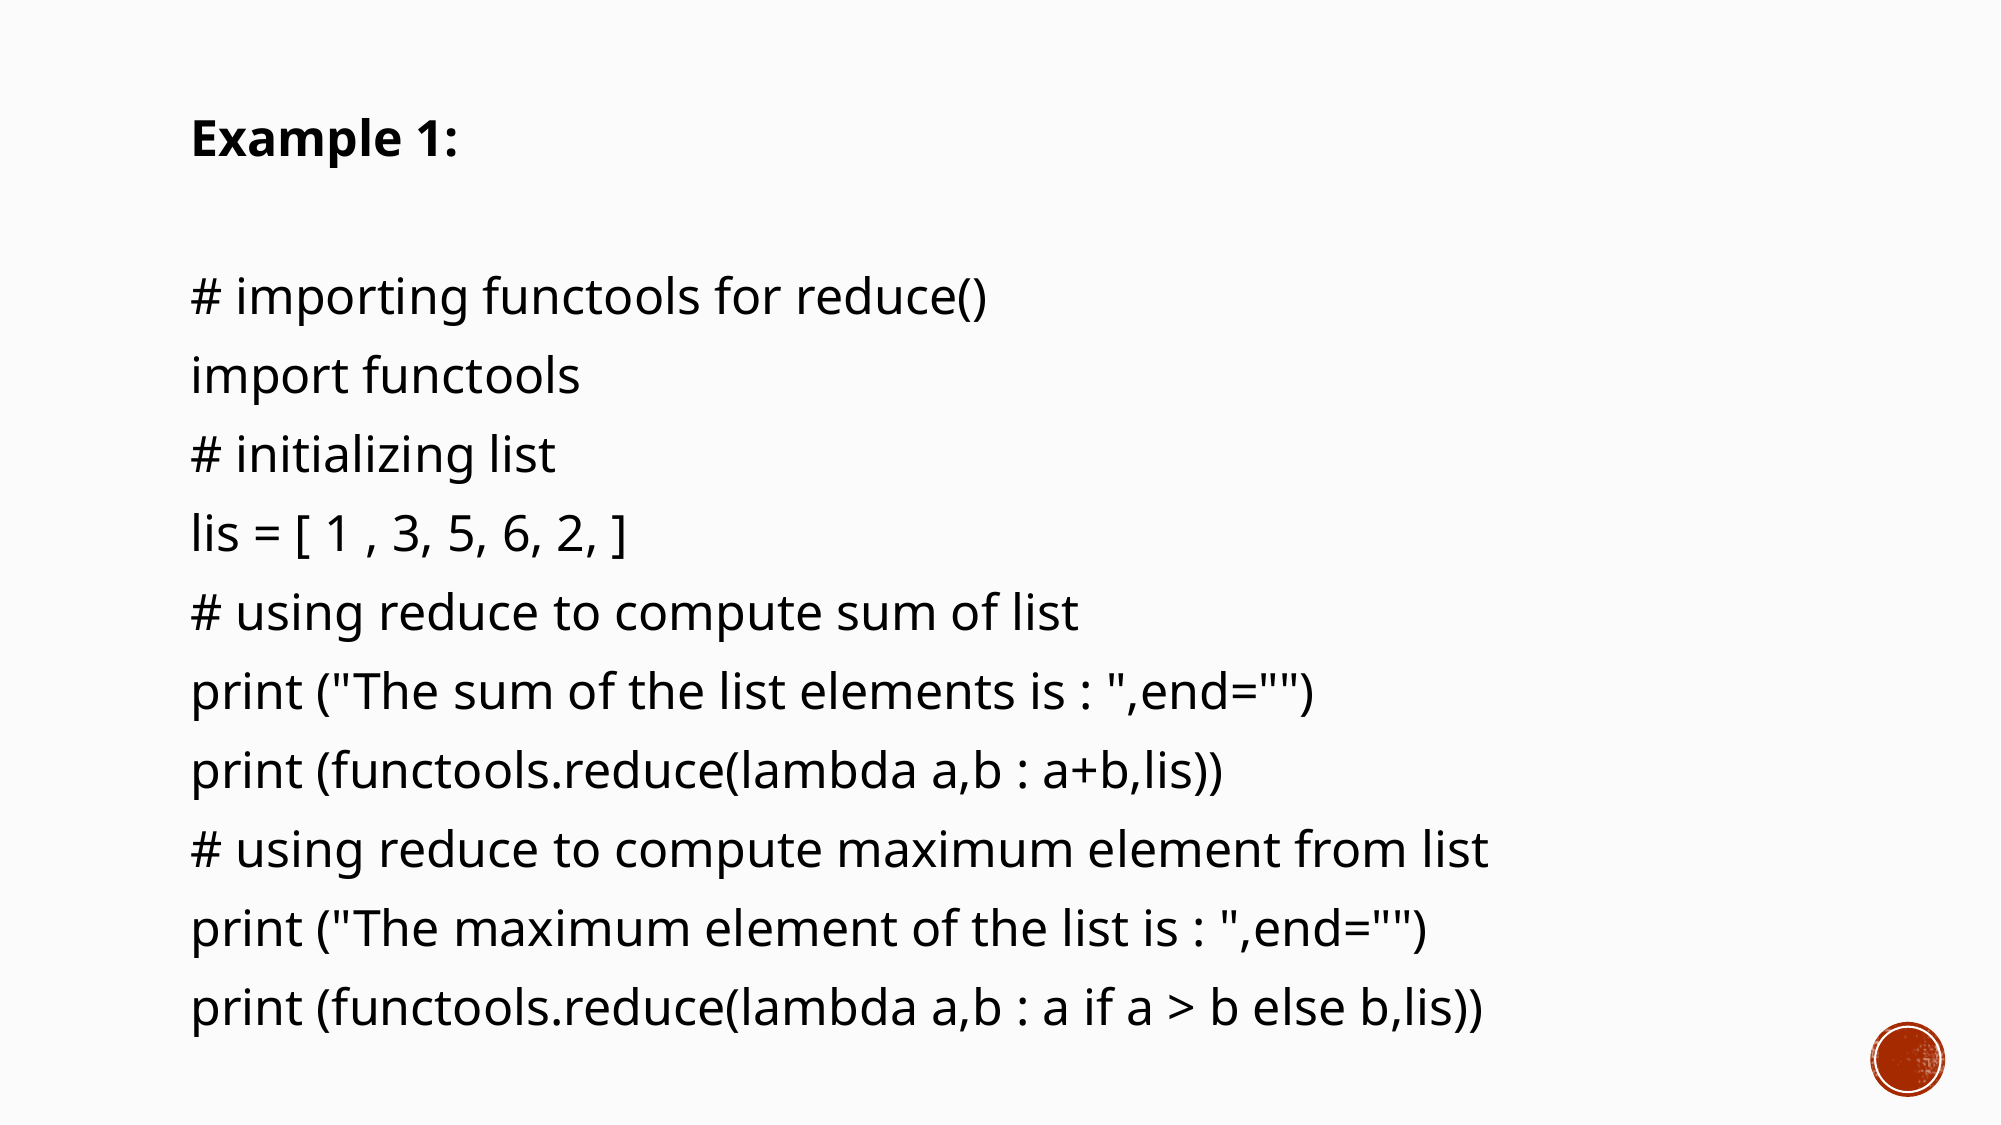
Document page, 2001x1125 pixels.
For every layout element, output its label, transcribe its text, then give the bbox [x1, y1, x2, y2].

list Example 1: # importing functools for reduce() import functools # initializing list lis = [ 1 , 3, 5, 6, 2, ] # using reduce to compute sum of list print ("The sum of the list elements is : ",end="") print (functools.reduce(lambda a,b : a+b,lis)) # using reduce to compute maximum element from list print ("The maximum element of the list is : ",end="") print (functools.reduce(lambda a,b : a if a > b else b,lis)) [175, 106, 1826, 1045]
